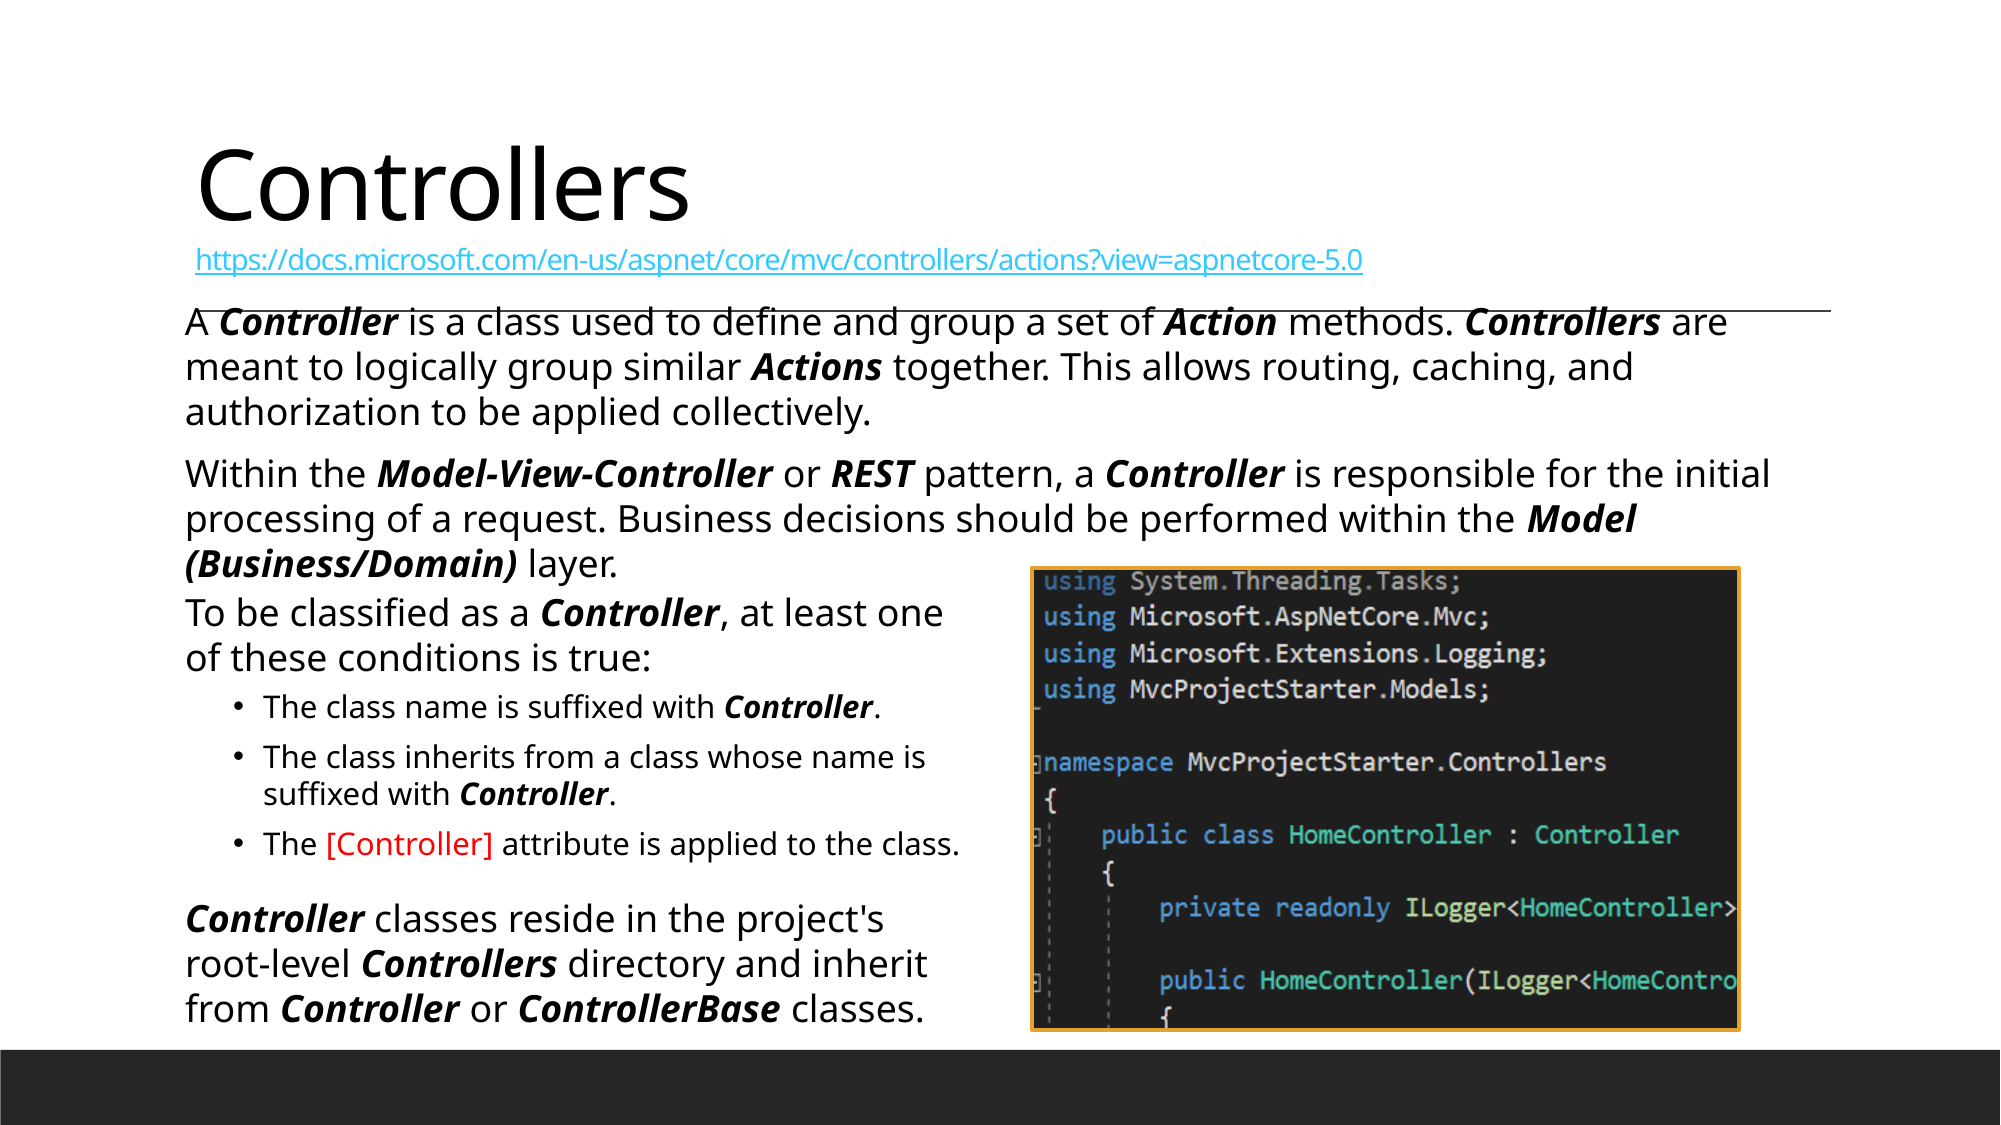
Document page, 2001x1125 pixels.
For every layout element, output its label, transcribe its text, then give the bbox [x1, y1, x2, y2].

text_box A Controller is a class used to define and group a set of Action methods. Controllers are meant to logically group similar Actions together. This allows routing, caching, and authorization to be applied collectively. Within the Model-View-Controller or REST pattern, a Controller is responsible for the initial processing of a request. Business decisions should be performed within the Model (Business/Domain) layer. [170, 312, 1842, 571]
picture [1033, 569, 1738, 1029]
title Controllers https://docs.microsoft.com/en-us/aspnet/core/mvc/controllers/actions?view=aspnetcore-5.0 [180, 47, 1830, 285]
list To be classified as a Controller, at least one of these conditions is true: The class name is suffixed with Controller. The class inherits from a class whose name is suffixed with Controller. The [Controller] attribute is applied to the class. Controller classes reside in the project's root-level Controllers directory and inherit from Controller or ControllerBase classes. [170, 571, 981, 1057]
